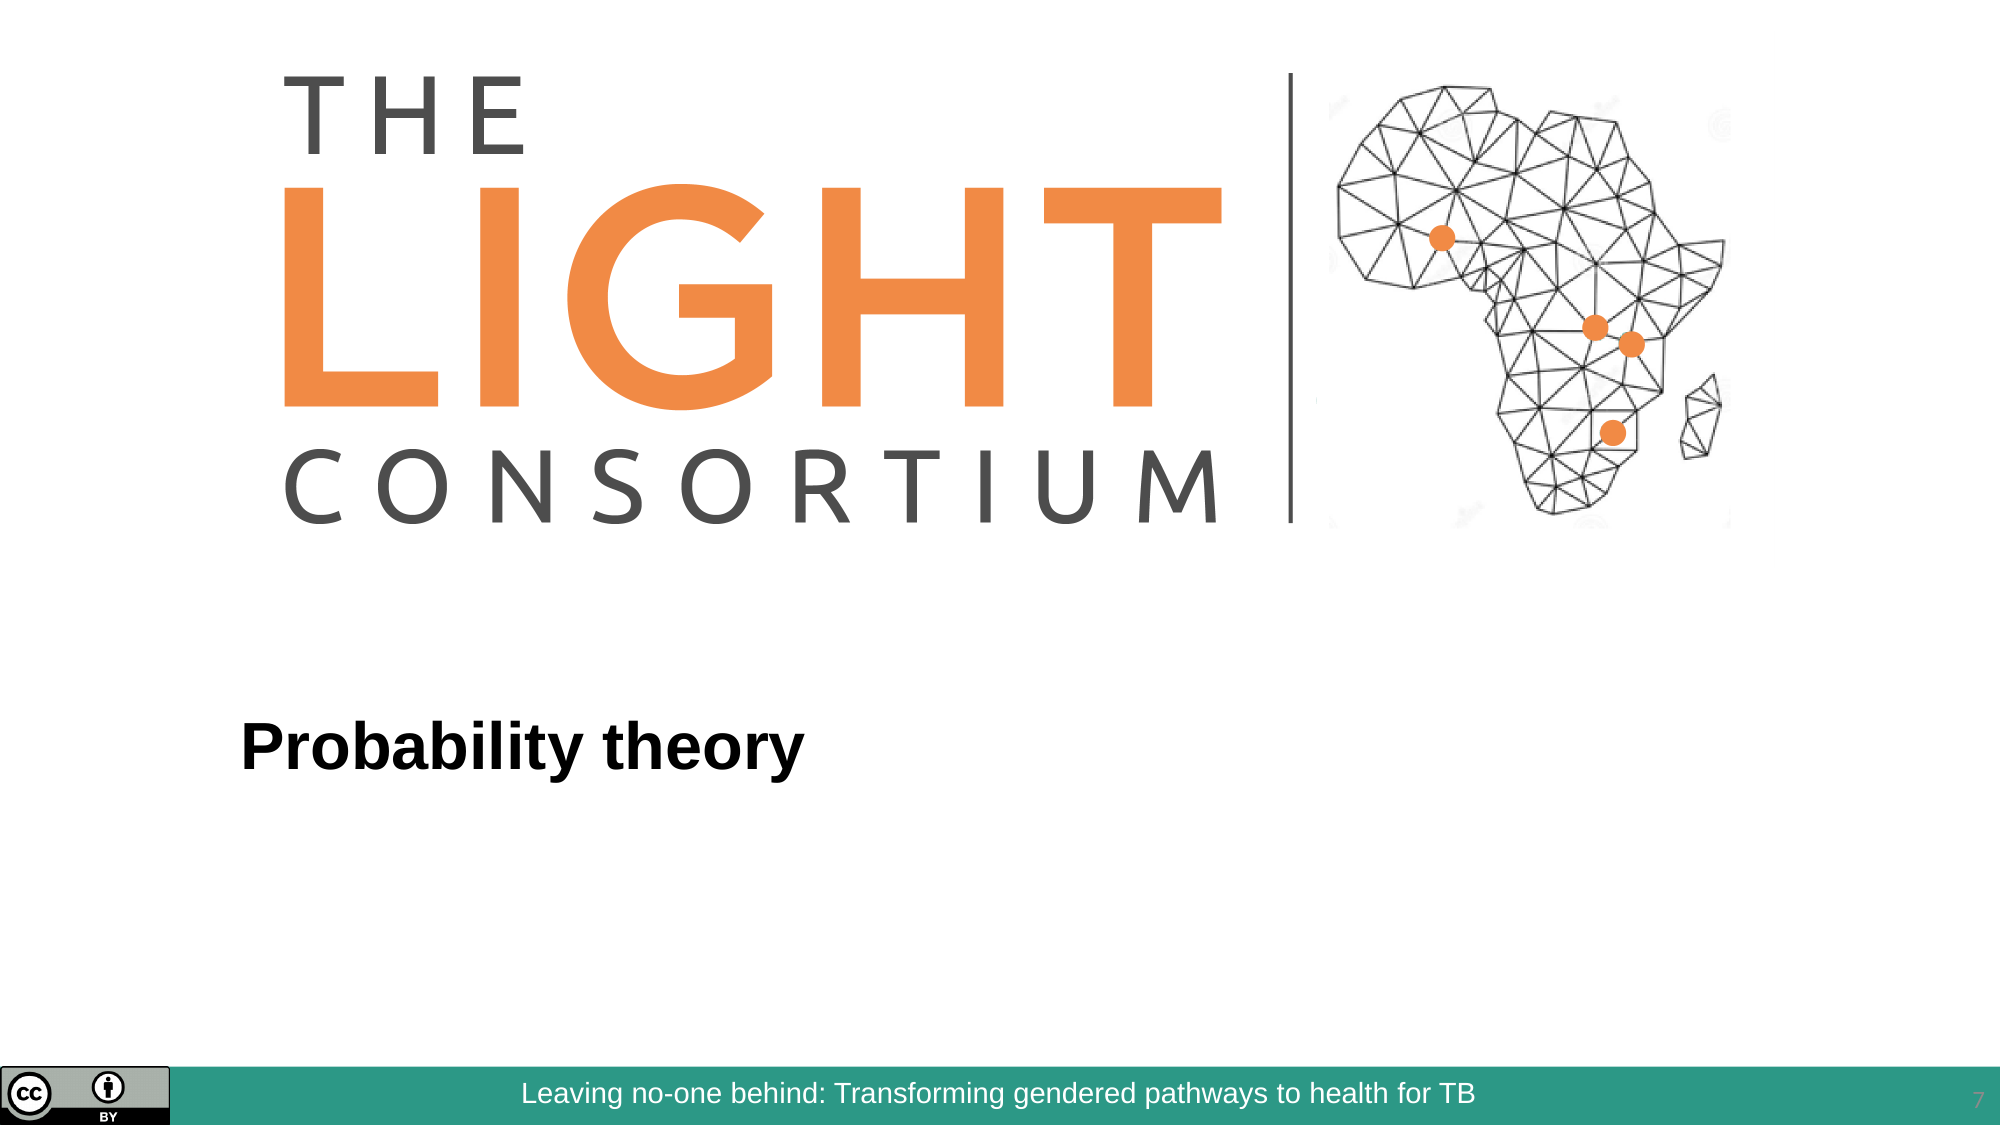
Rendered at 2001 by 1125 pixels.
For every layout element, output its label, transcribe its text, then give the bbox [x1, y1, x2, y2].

picture [225, 31, 1775, 568]
picture [0, 1066, 170, 1125]
slide_number ‹#› [1550, 1073, 2000, 1125]
title Probability theory [225, 648, 1932, 792]
